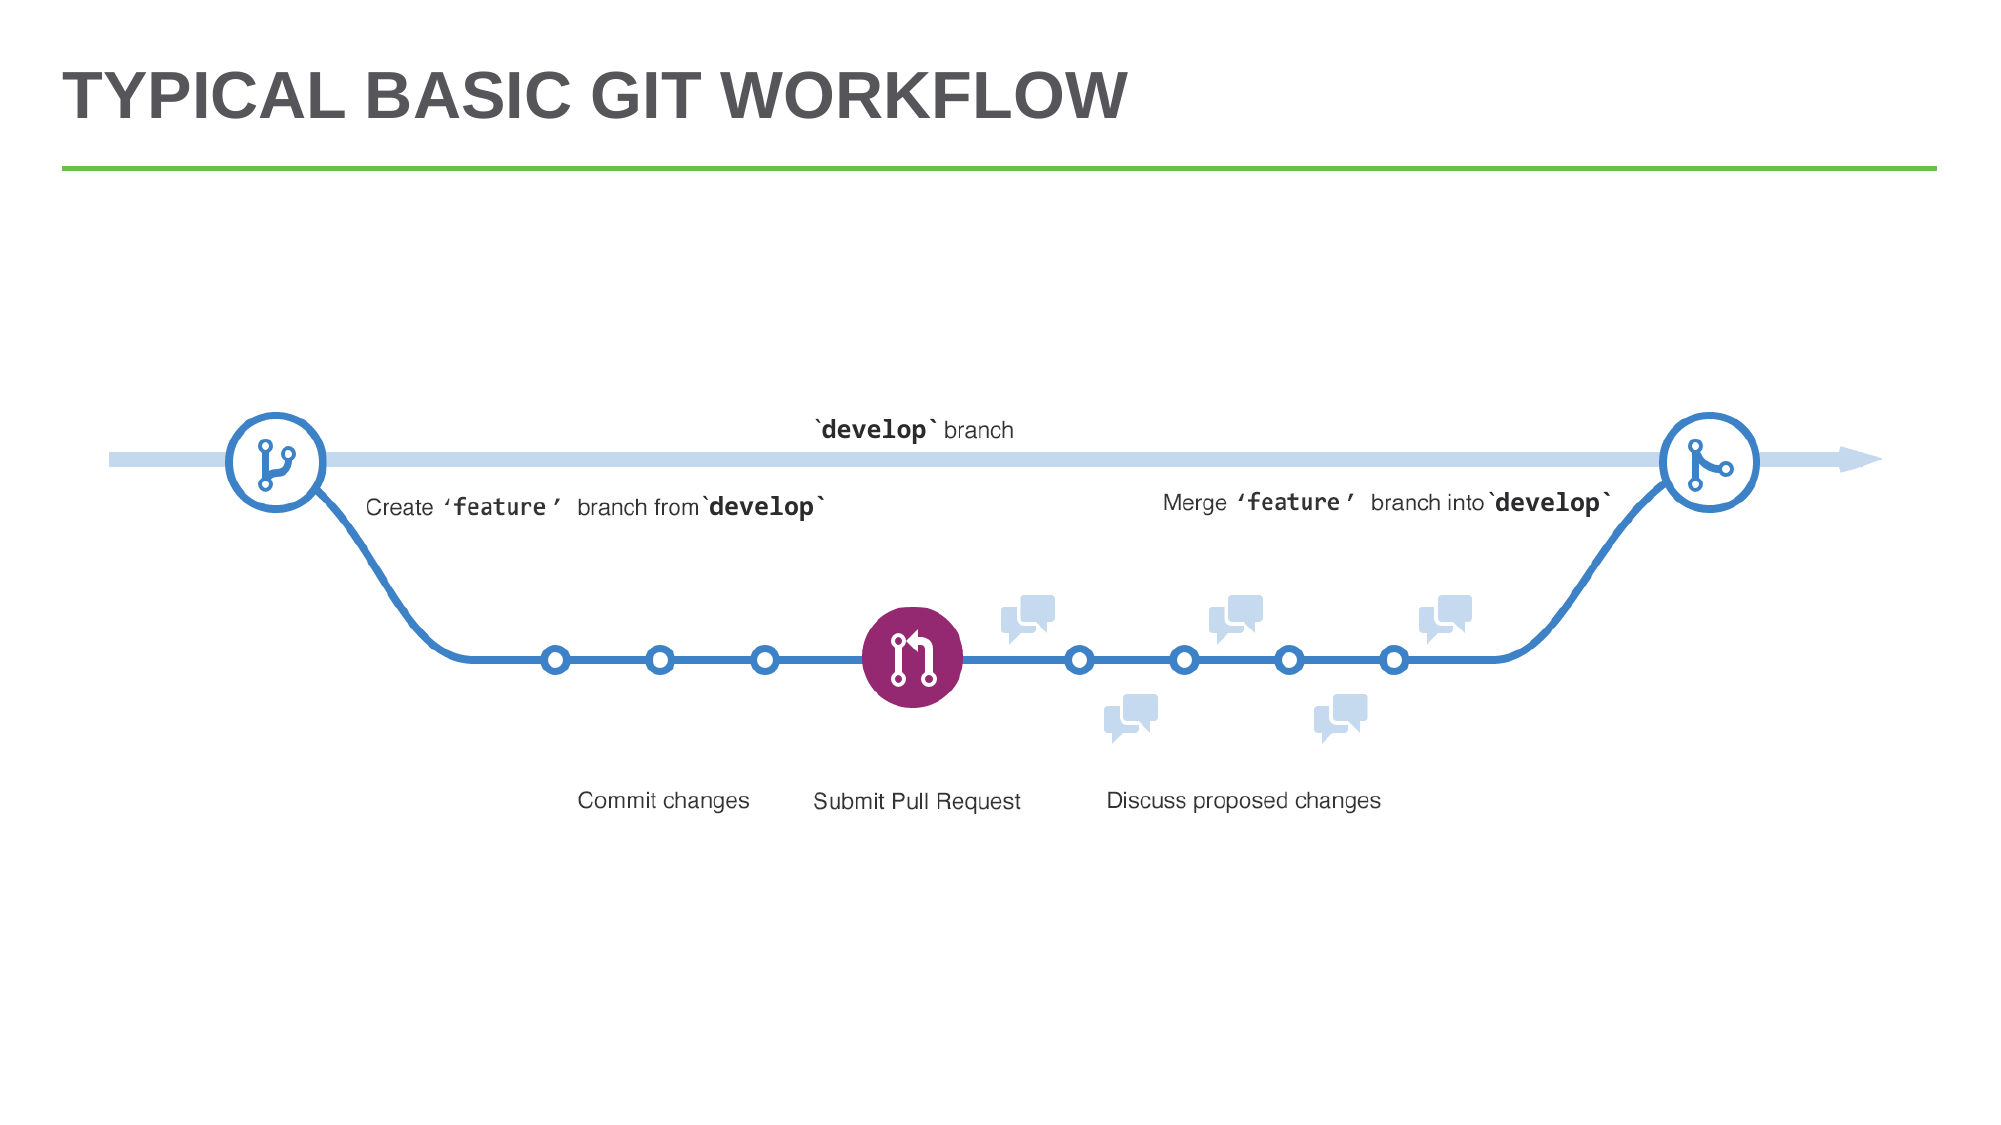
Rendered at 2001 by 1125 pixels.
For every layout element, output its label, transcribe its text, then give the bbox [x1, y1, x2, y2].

title Typical basic Git Workflow [62, 37, 1938, 150]
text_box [0, 356, 2000, 860]
